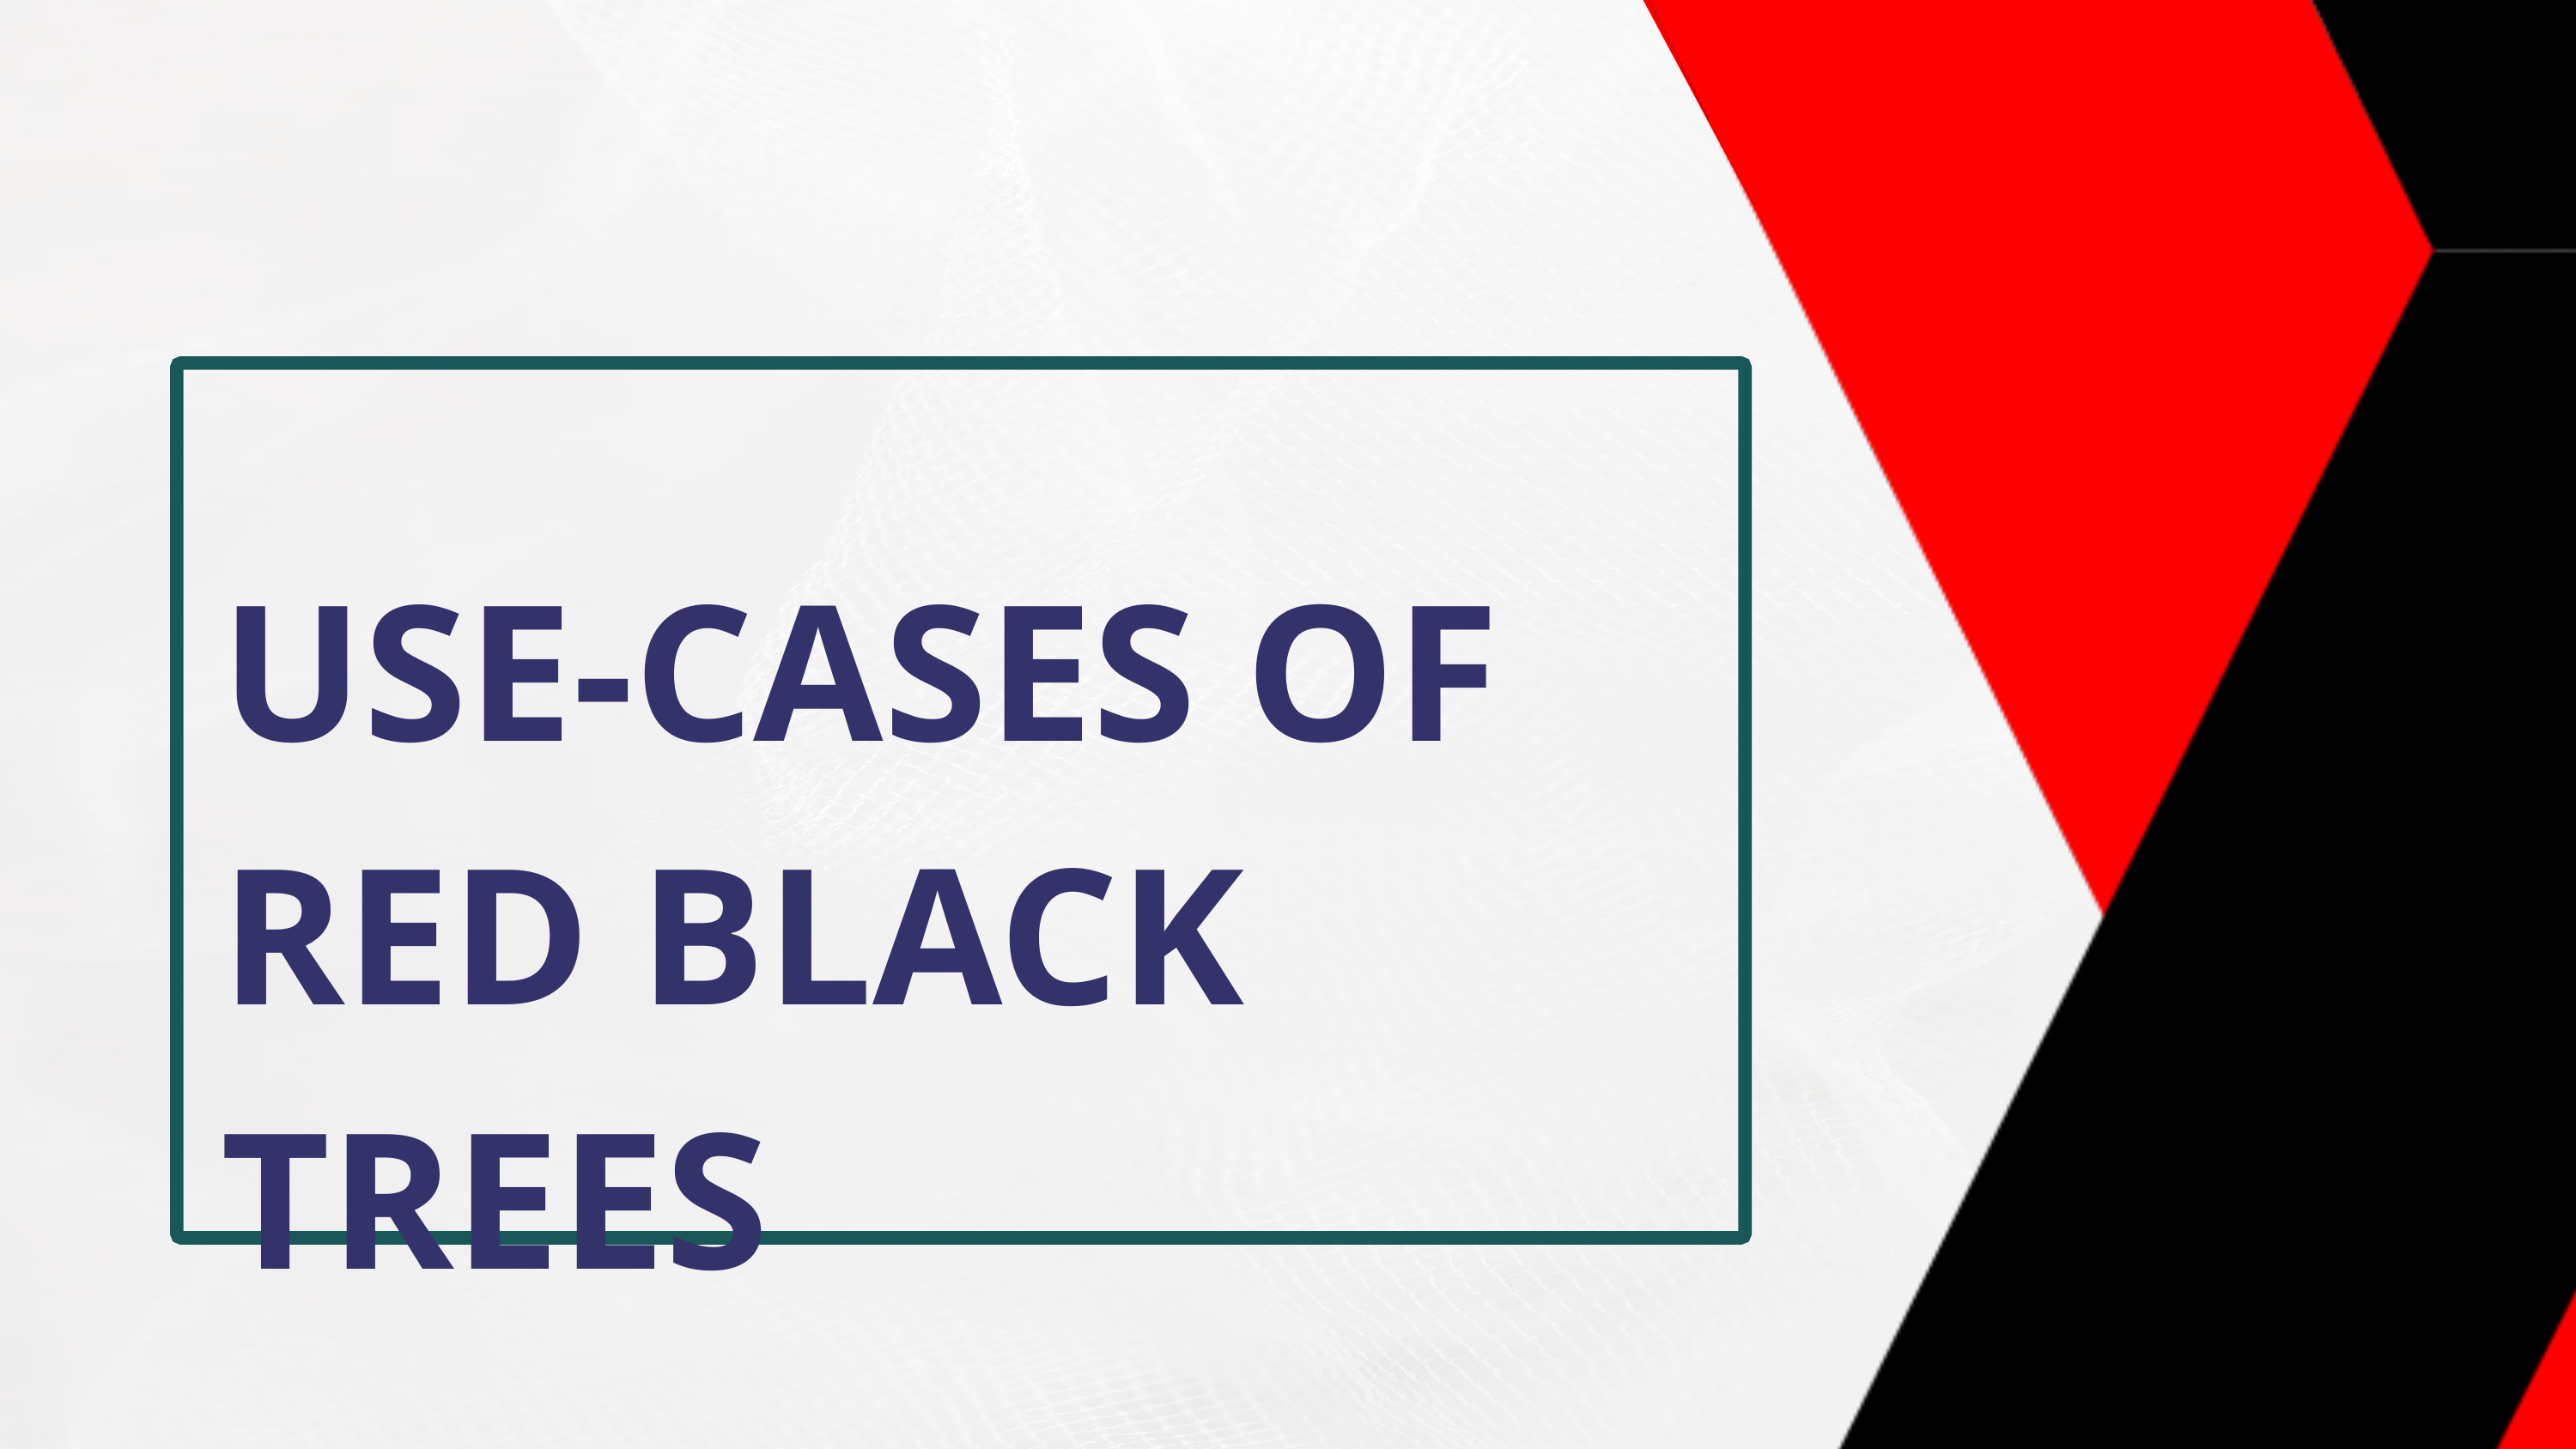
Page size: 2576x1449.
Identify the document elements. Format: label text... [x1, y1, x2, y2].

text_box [176, 362, 1746, 1239]
text_box [0, 0, 1647, 1449]
text_box [1647, 0, 2576, 1449]
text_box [1822, 0, 2258, 785]
text_box USE-CASES OF RED BLACK TREES [221, 1244, 1746, 1307]
